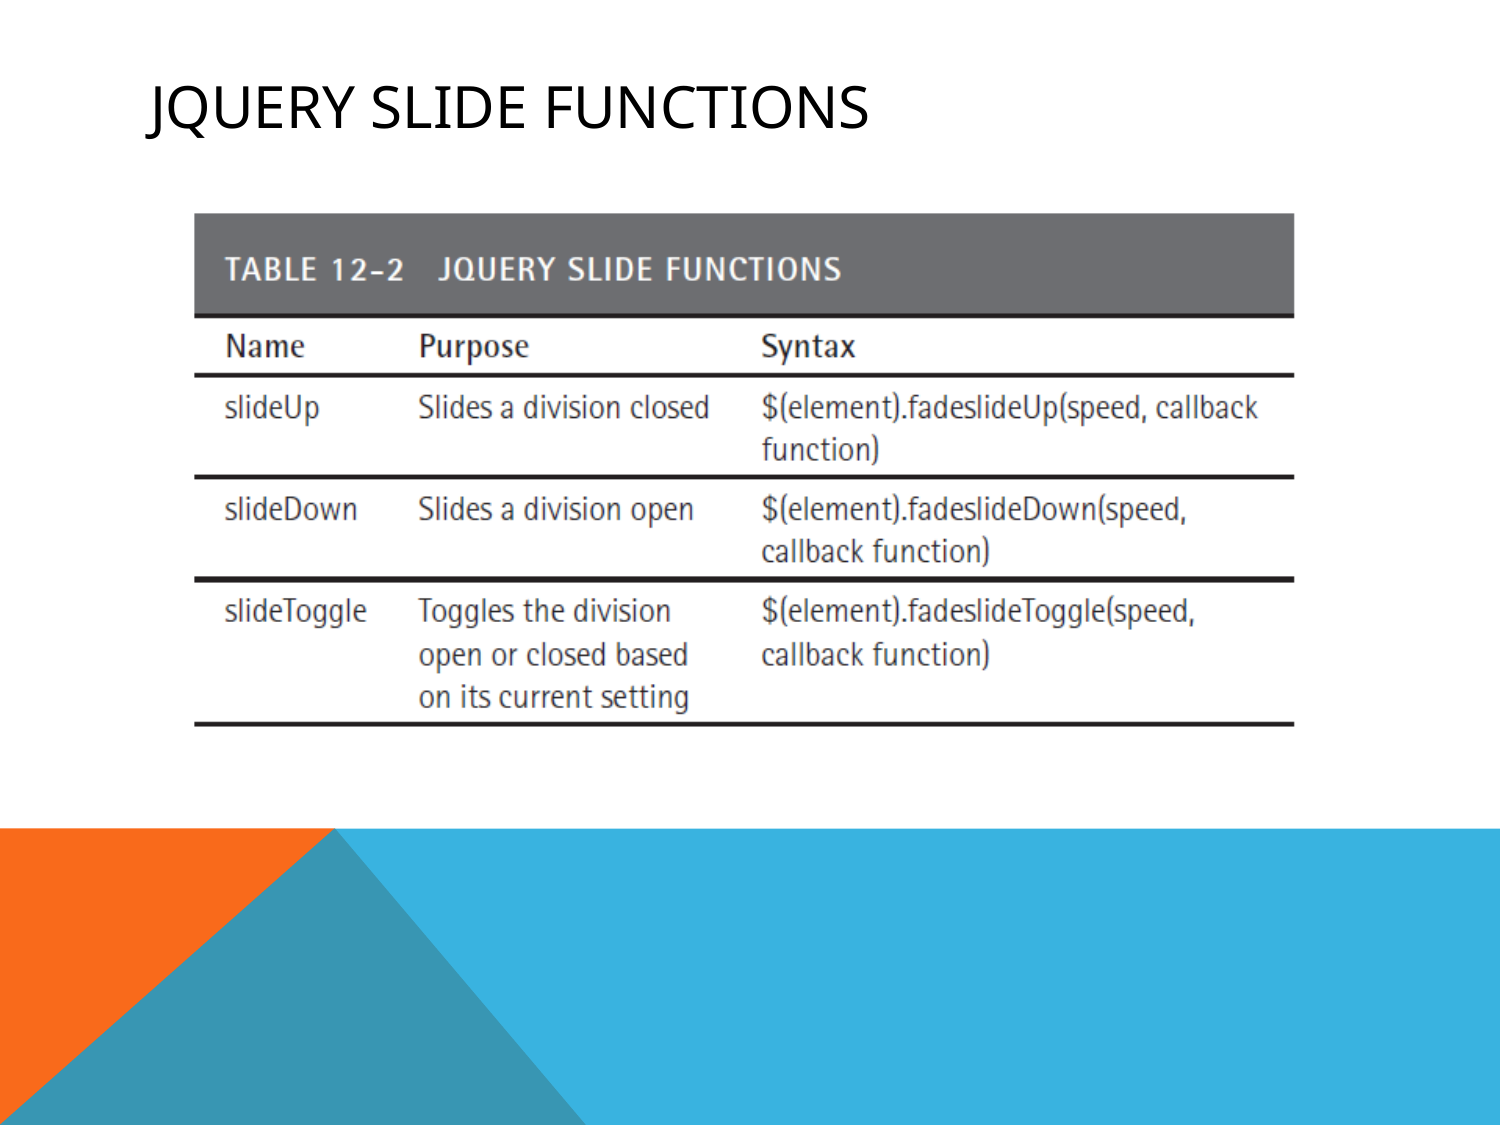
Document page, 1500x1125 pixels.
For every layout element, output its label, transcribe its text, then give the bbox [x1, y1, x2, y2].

title Jquery slide functions [135, 60, 1369, 150]
picture [168, 187, 1332, 755]
